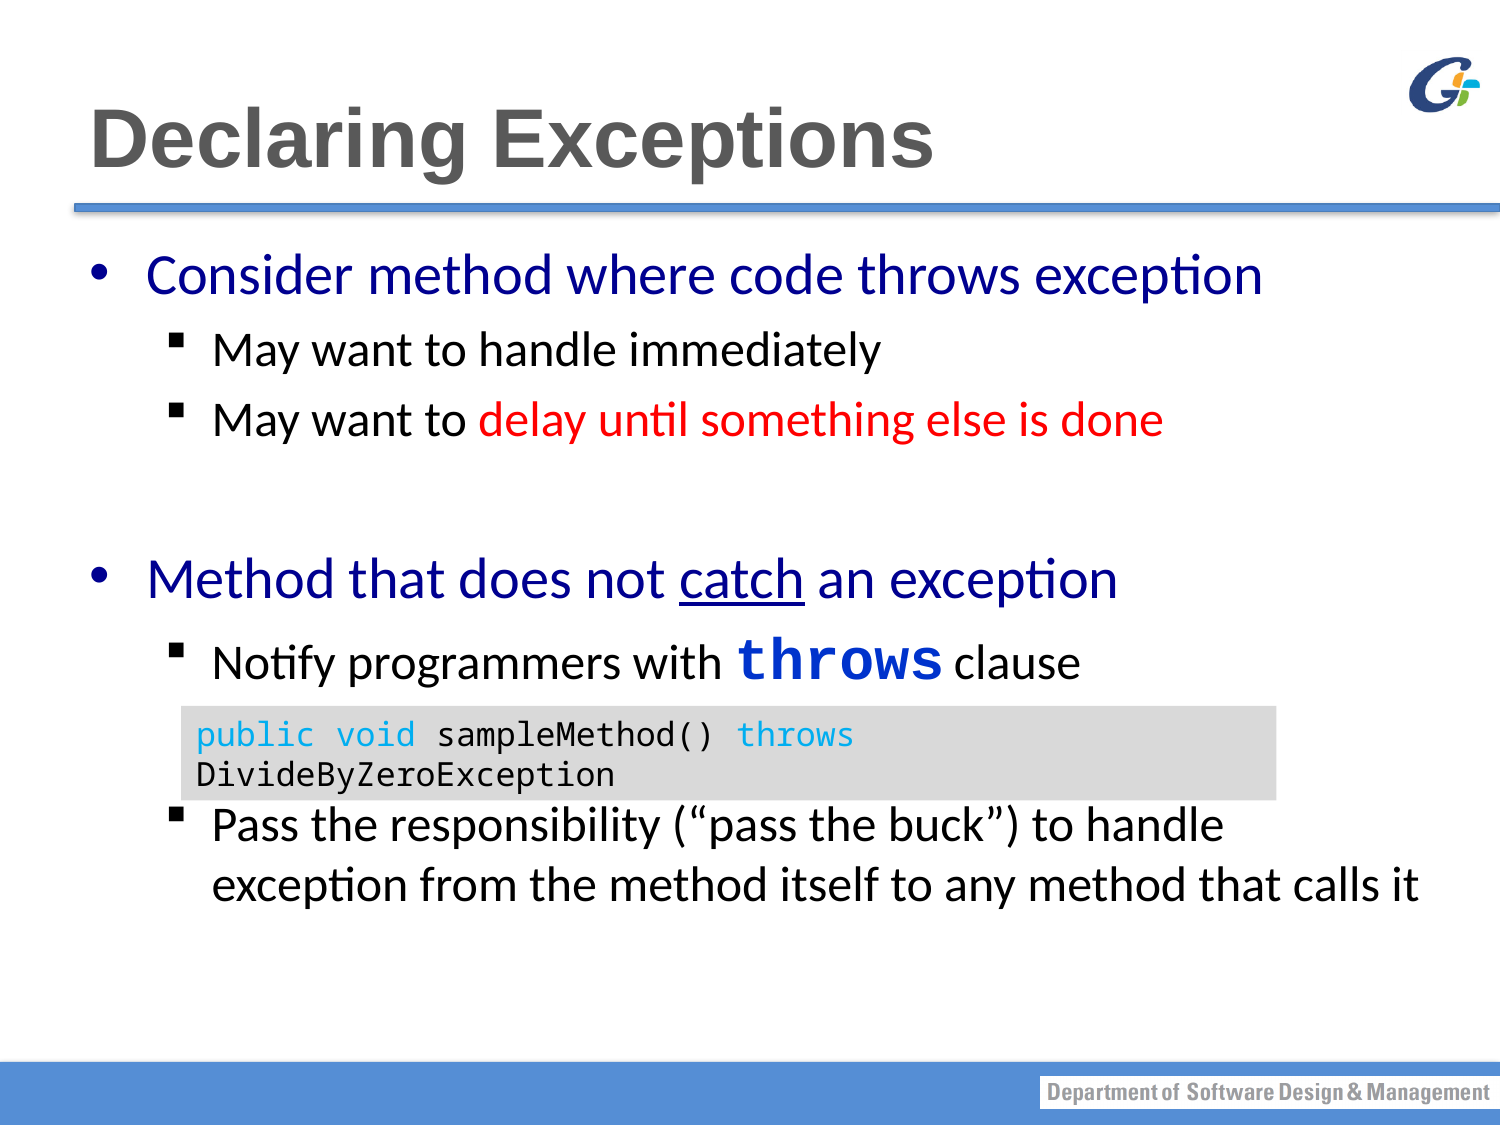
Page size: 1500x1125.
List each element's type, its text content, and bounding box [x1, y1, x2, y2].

picture [1040, 1076, 1500, 1109]
text_box public void sampleMethod() throws DivideByZeroException [181, 705, 1277, 801]
picture [1401, 50, 1482, 115]
list Consider method where code throws exception May want to handle immediately May want to delay until something else is done Method that does not catch an exception Notify programmers with throws clause Pass the responsibility (“pass the buck”) to handle exception from the method itself to any method that calls it [75, 229, 1449, 1031]
title Declaring Exceptions [75, 76, 1425, 225]
